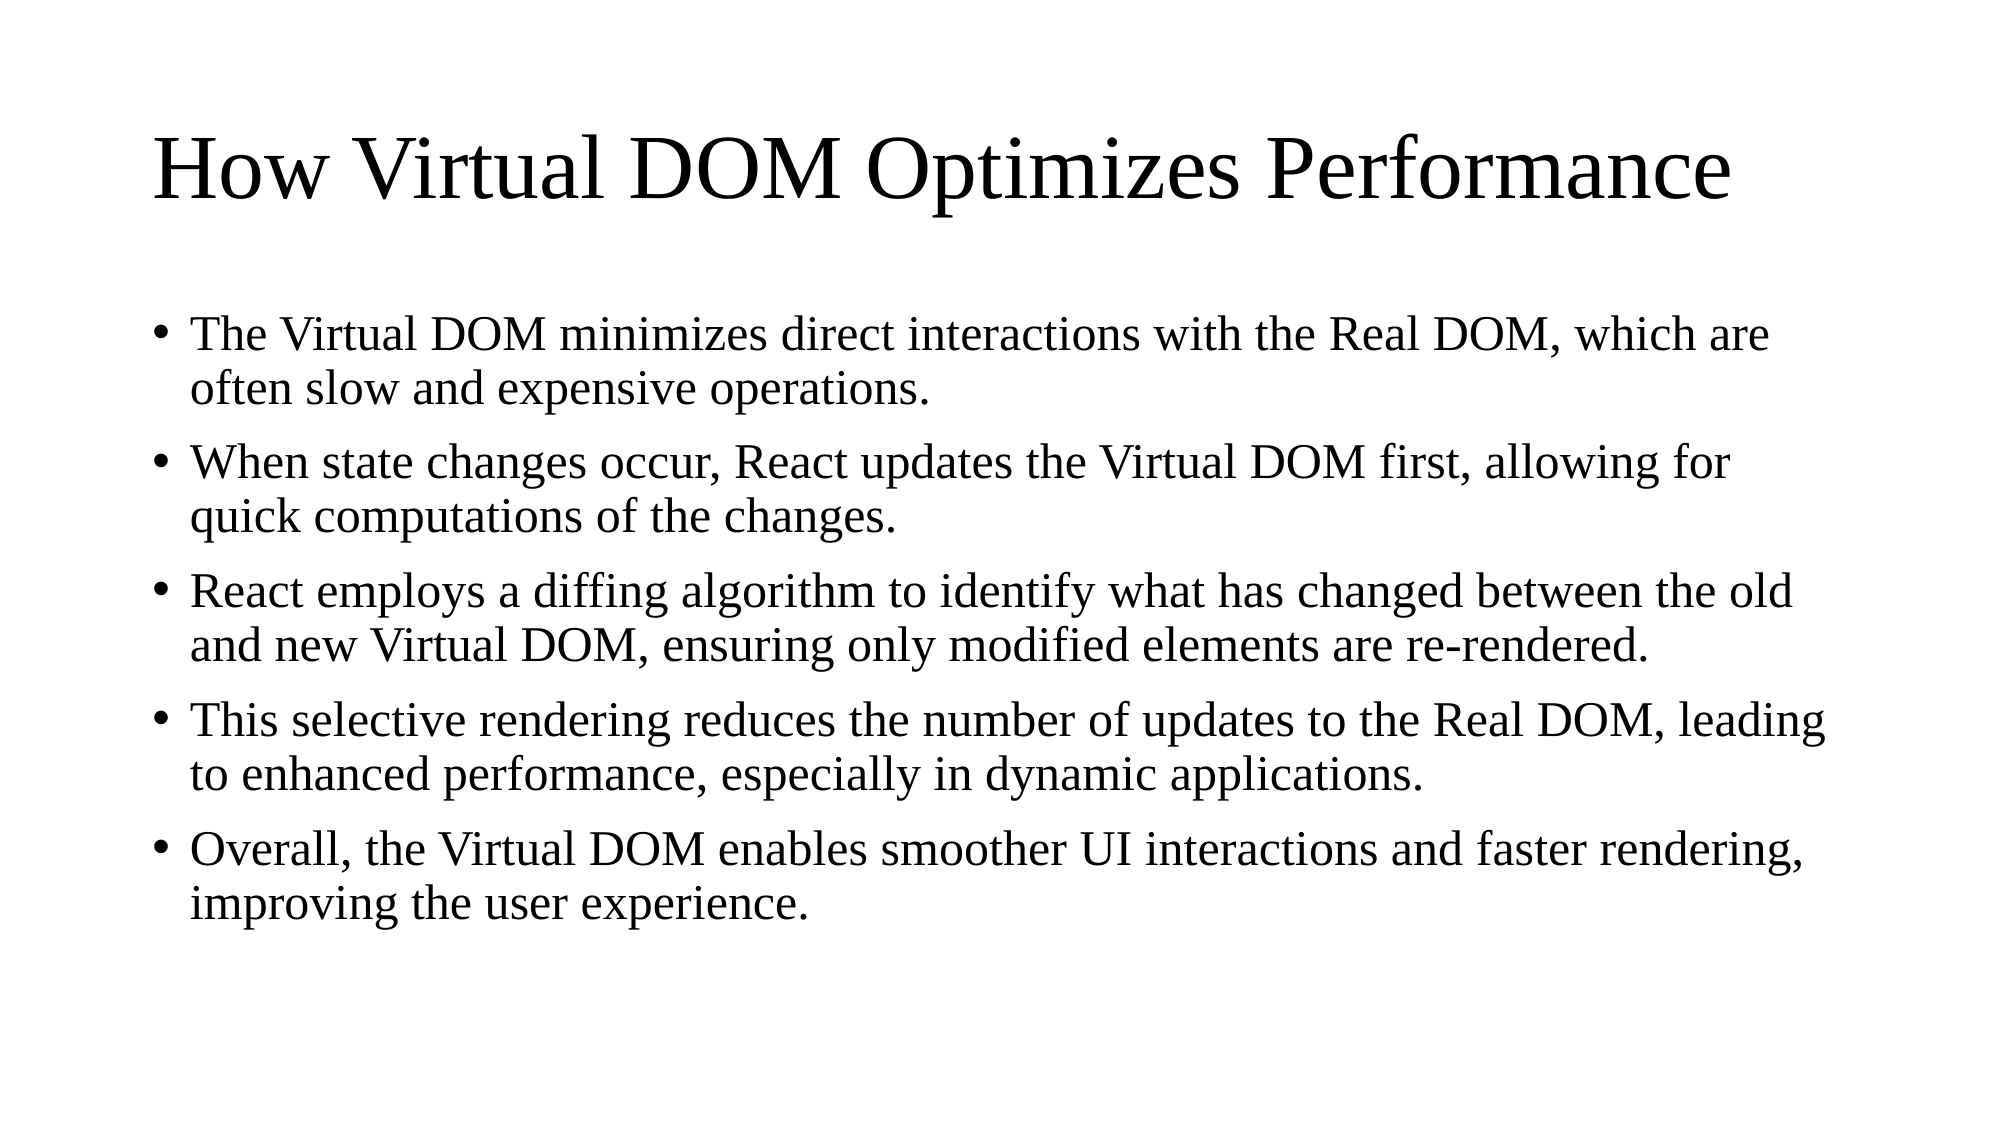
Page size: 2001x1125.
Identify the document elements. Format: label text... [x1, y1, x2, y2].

title How Virtual DOM Optimizes Performance [137, 59, 1863, 278]
list The Virtual DOM minimizes direct interactions with the Real DOM, which are often slow and expensive operations. When state changes occur, React updates the Virtual DOM first, allowing for quick computations of the changes. React employs a diffing algorithm to identify what has changed between the old and new Virtual DOM, ensuring only modified elements are re-rendered. This selective rendering reduces the number of updates to the Real DOM, leading to enhanced performance, especially in dynamic applications. Overall, the Virtual DOM enables smoother UI interactions and faster rendering, improving the user experience. [137, 299, 1863, 1014]
